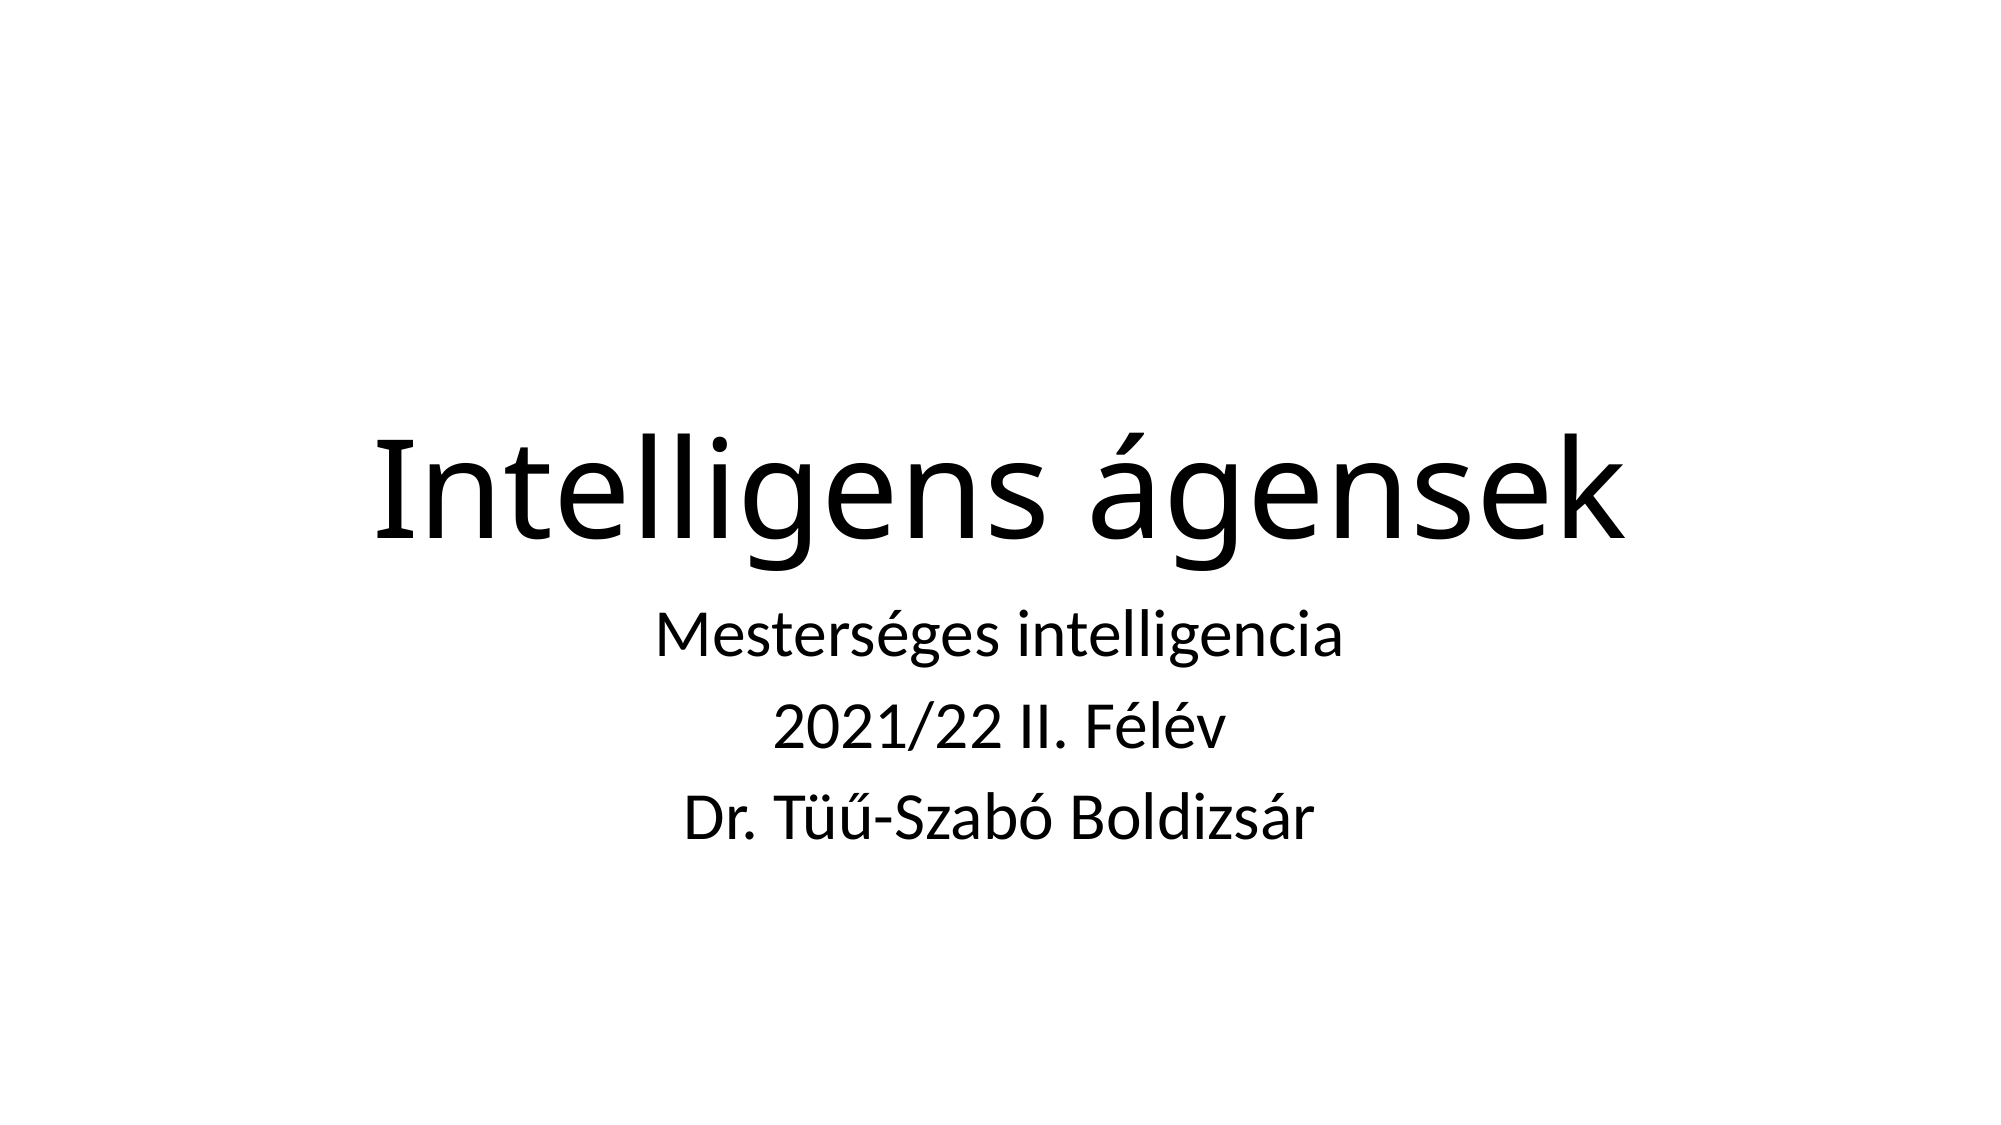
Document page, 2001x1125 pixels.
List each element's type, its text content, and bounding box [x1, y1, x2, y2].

subtitle Mesterséges intelligencia 2021/22 II. Félév Dr. Tüű-Szabó Boldizsár [249, 590, 1750, 863]
title Intelligens ágensek [249, 184, 1750, 576]
